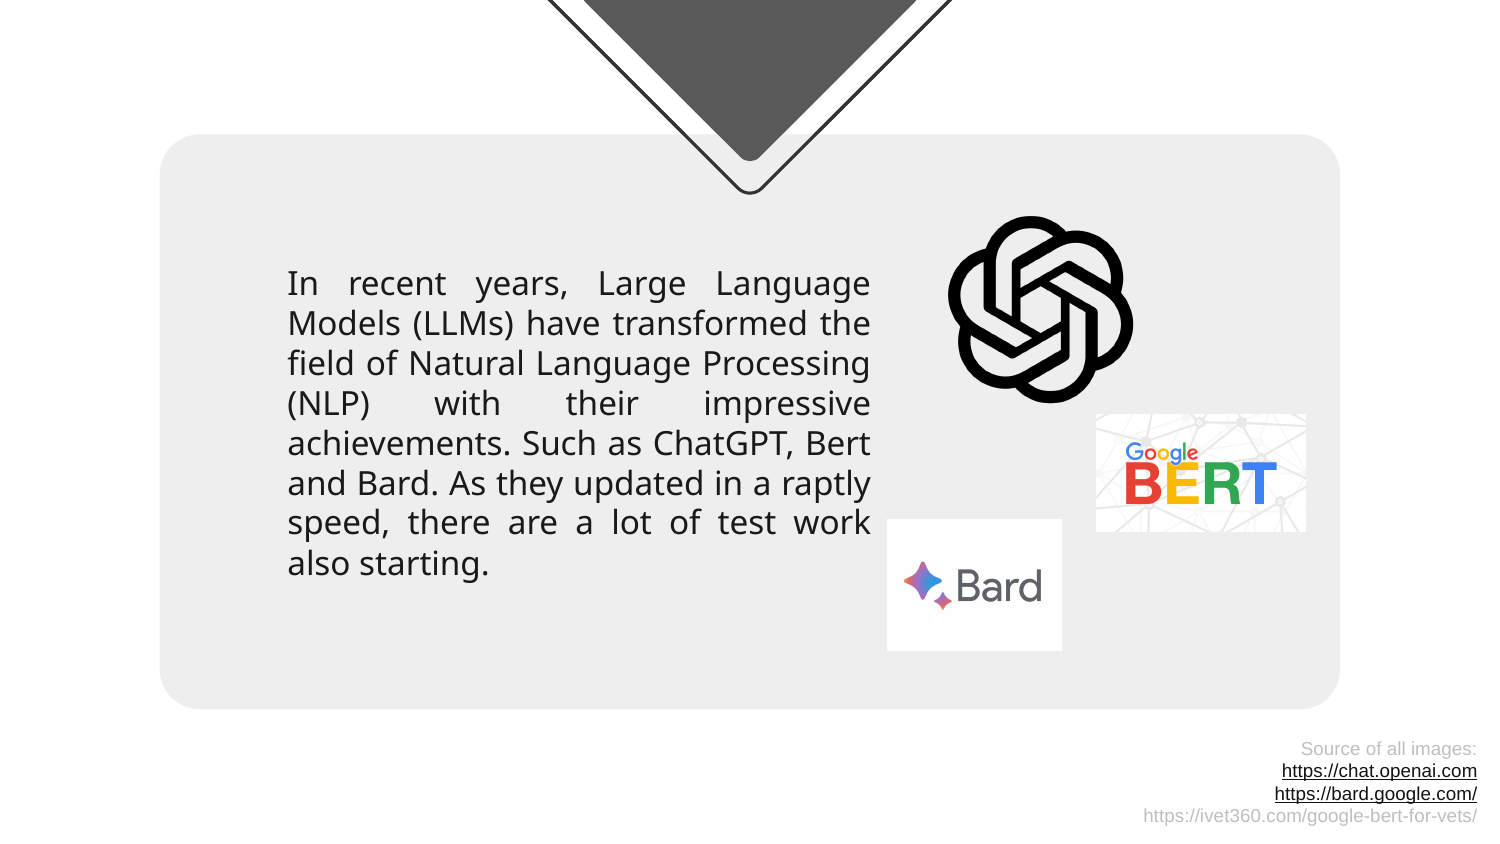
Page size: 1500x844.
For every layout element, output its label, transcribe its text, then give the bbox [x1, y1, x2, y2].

text_box [159, 134, 1341, 710]
picture [886, 519, 1062, 651]
subtitle In recent years, Large Language Models (LLMs) have transformed the field of Natural Language Processing (NLP) with their impressive achievements. Such as ChatGPT, Bert and Bard. As they updated in a raptly speed, there are a lot of test work also starting. [272, 232, 888, 612]
text_box [549, 0, 950, 194]
picture [934, 204, 1306, 532]
text_box Source of all images: https://chat.openai.com https://bard.google.com/ https://ivet360.com/google-bert-for-vets/ [974, 729, 1492, 844]
text_box [583, 0, 917, 162]
